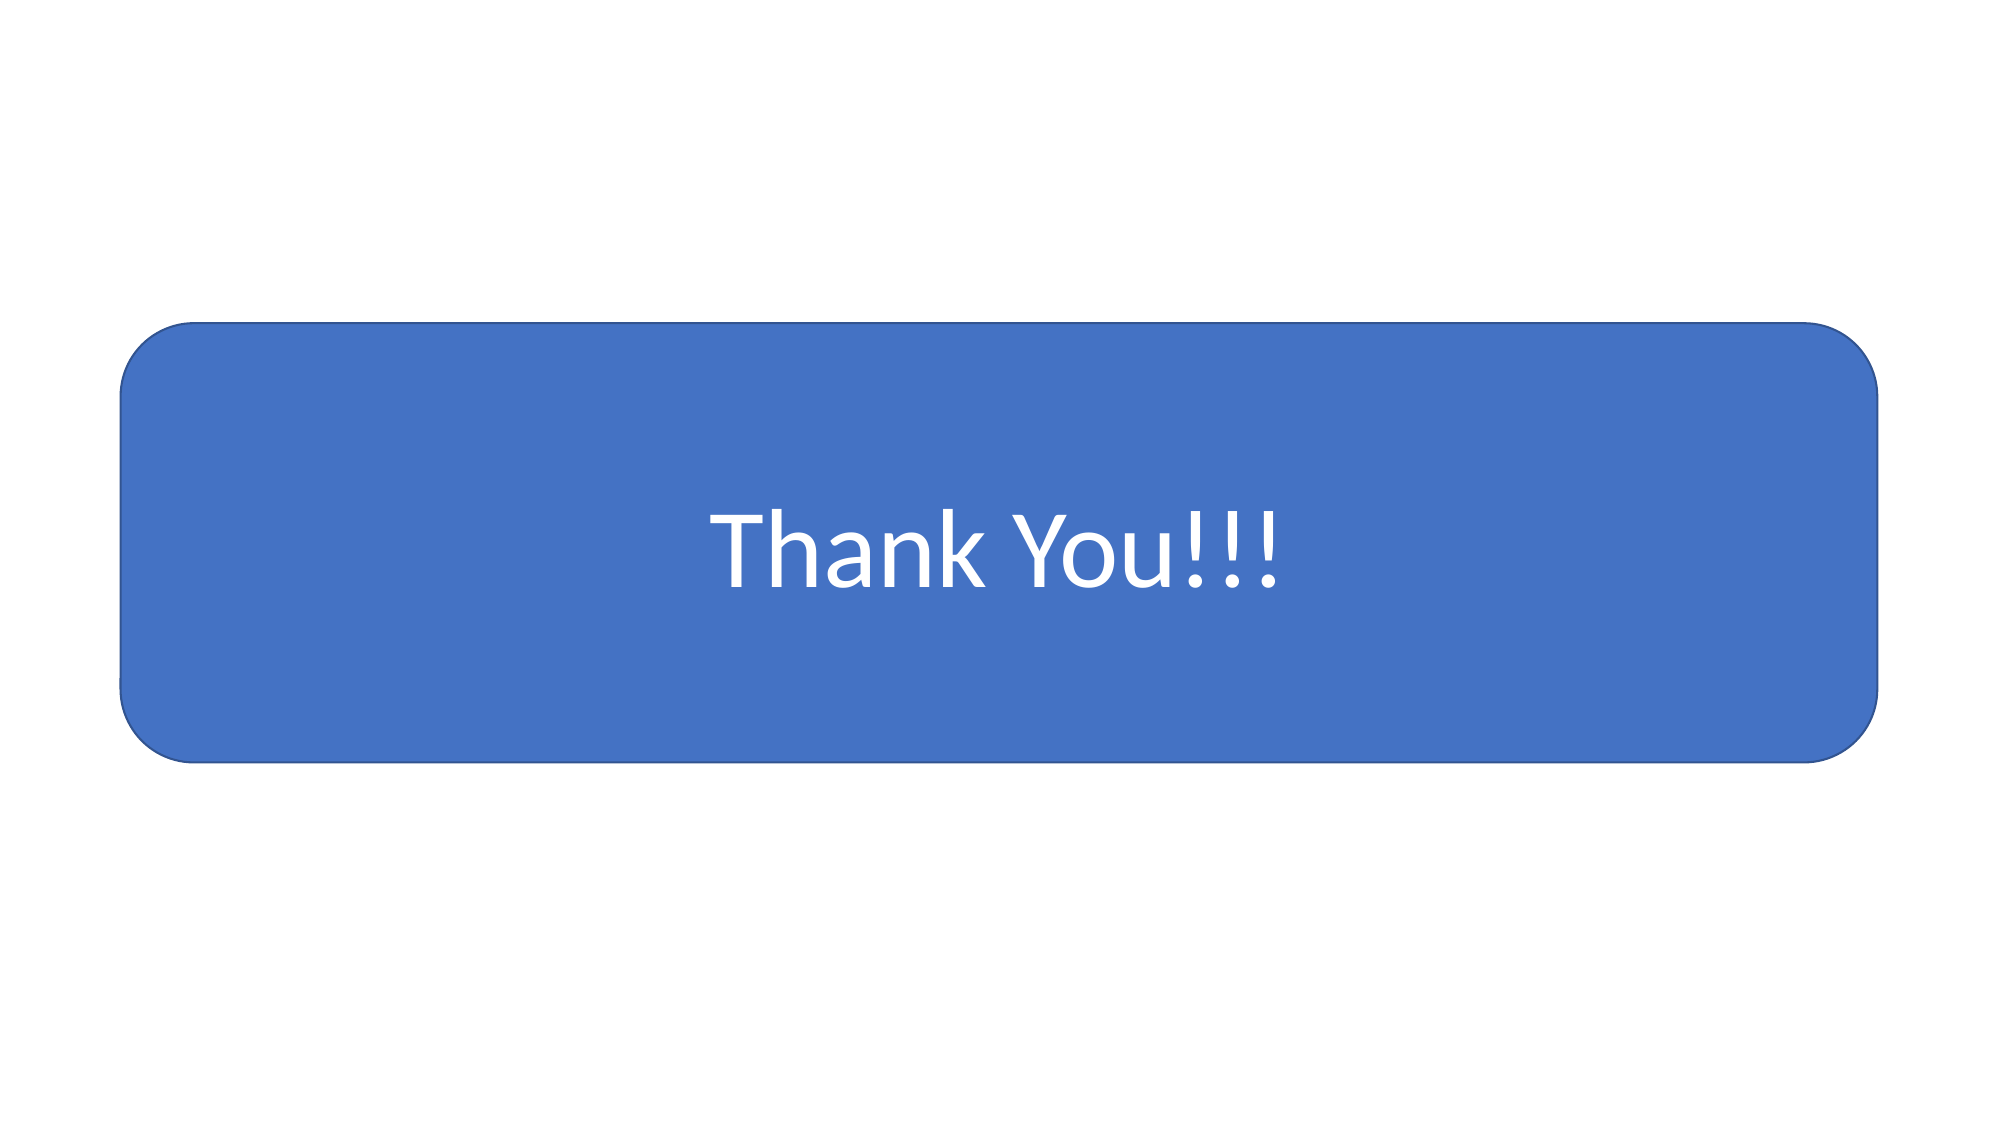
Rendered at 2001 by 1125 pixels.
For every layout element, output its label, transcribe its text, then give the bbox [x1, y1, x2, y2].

text_box Thank You!!! [119, 322, 1879, 764]
